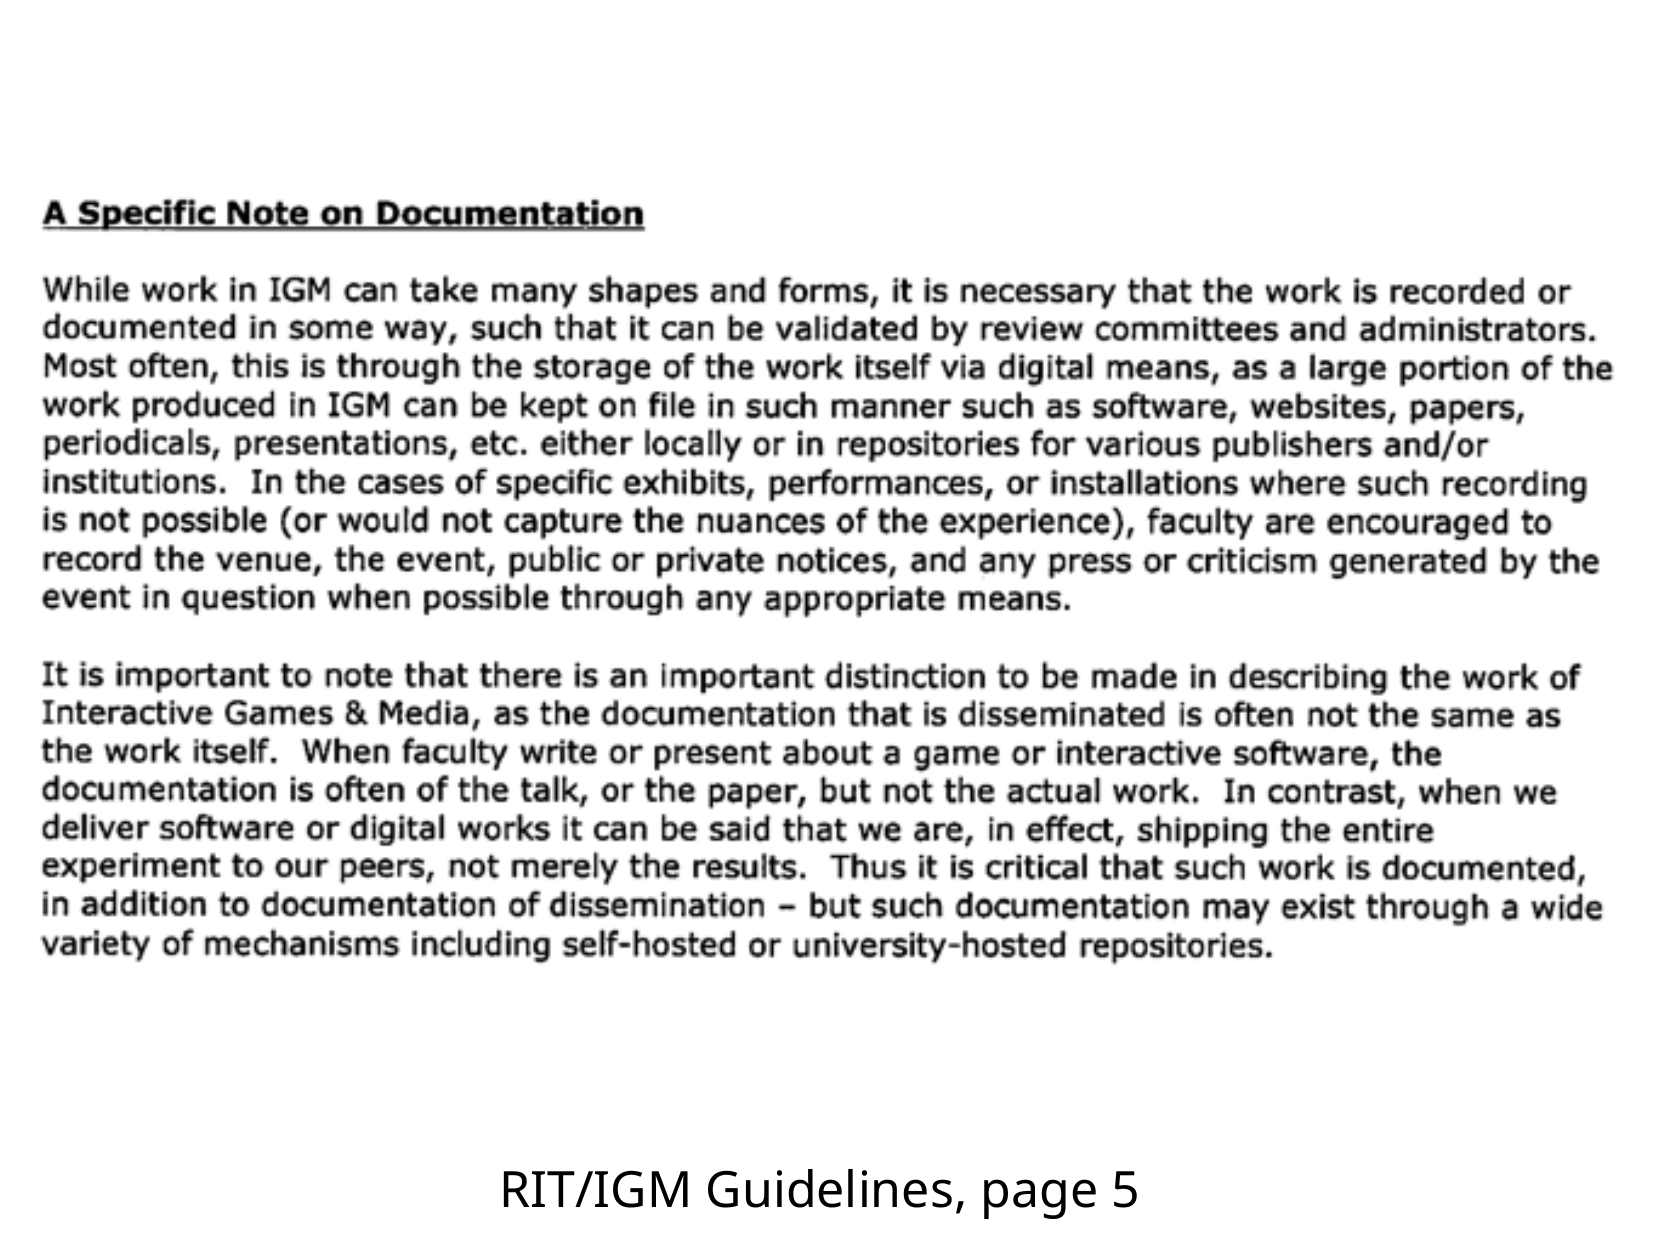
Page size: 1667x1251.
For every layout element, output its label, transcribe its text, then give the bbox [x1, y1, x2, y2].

picture [0, 186, 1658, 975]
text_box RIT/IGM Guidelines, page 5 [484, 1149, 1156, 1225]
